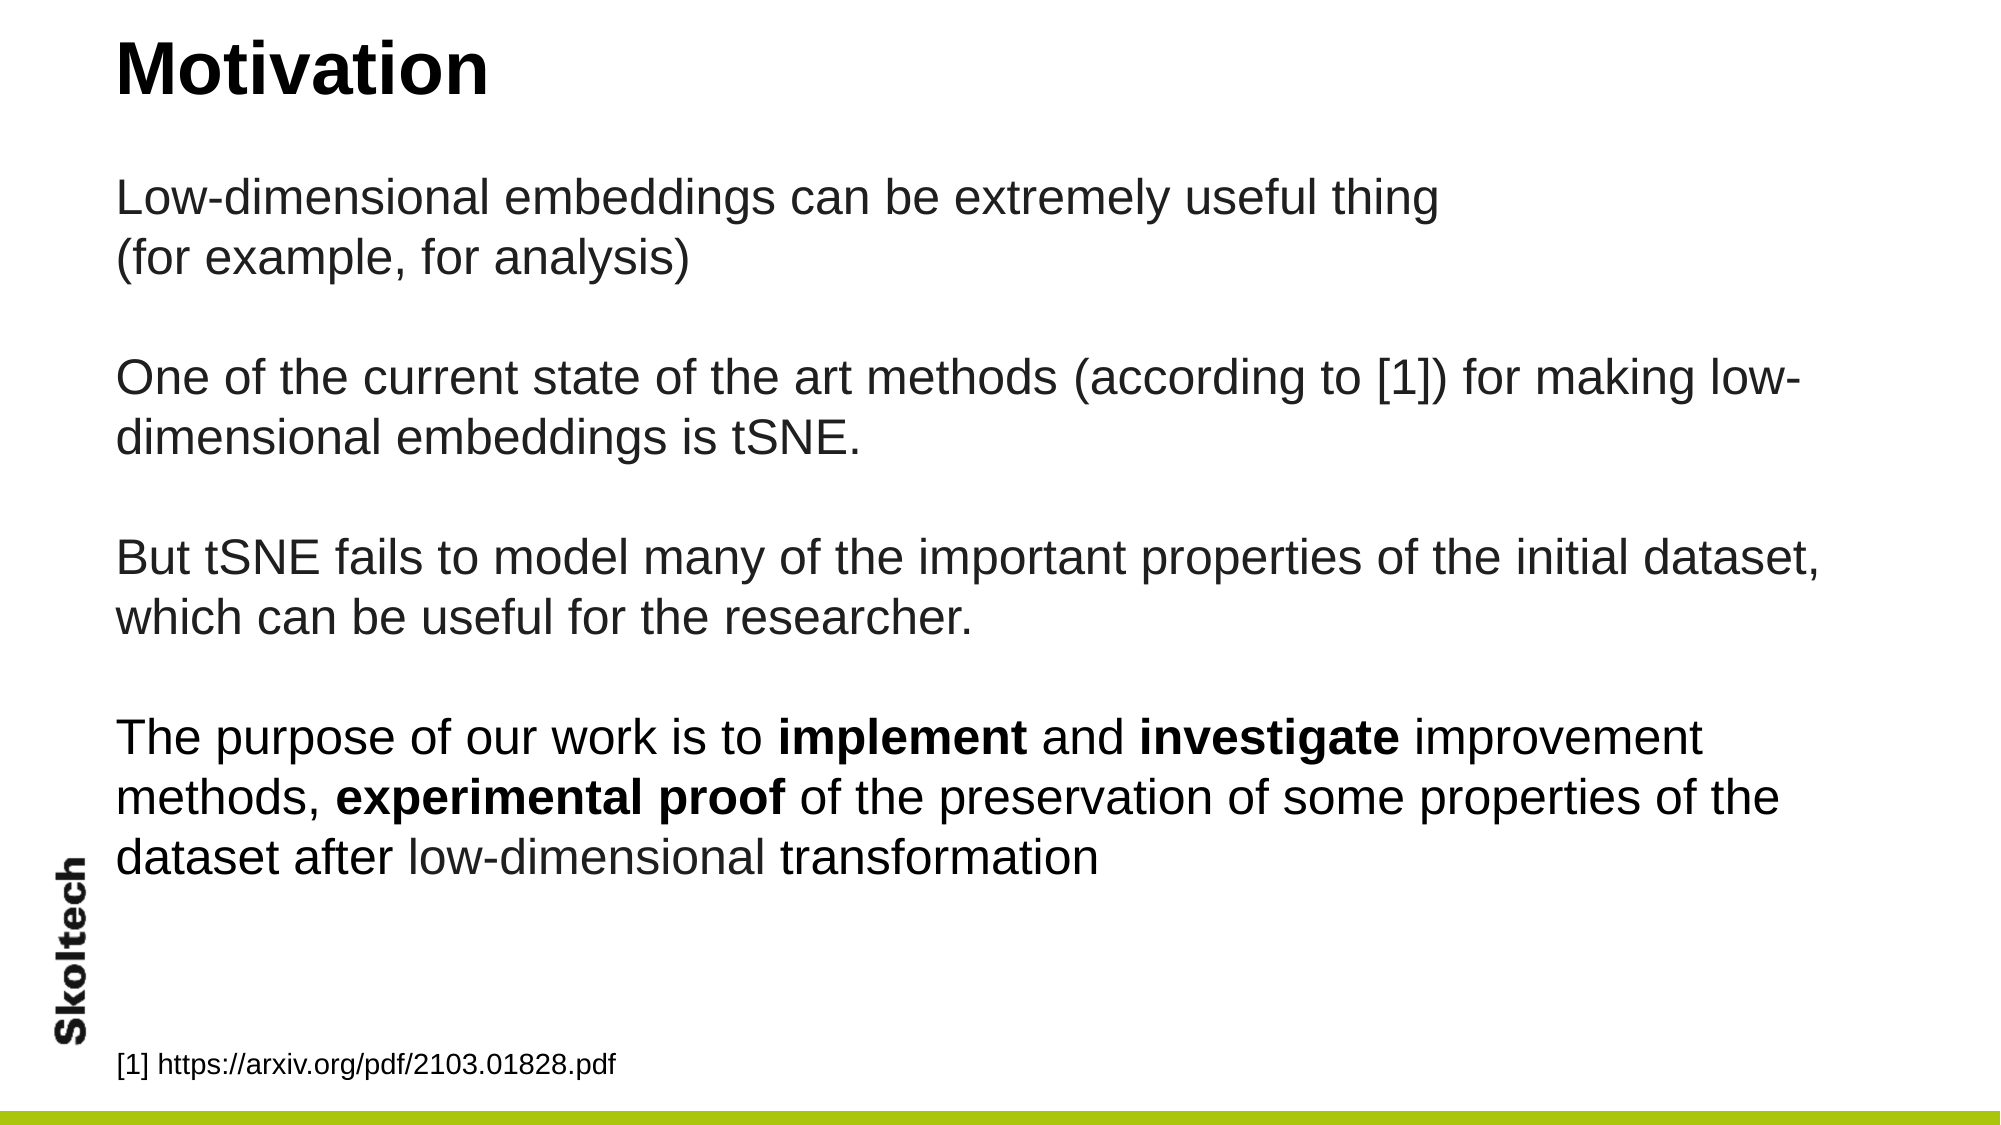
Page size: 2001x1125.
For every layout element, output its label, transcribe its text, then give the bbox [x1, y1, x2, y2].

picture [54, 853, 86, 1050]
text_box [1] https://arxiv.org/pdf/2103.01828.pdf [101, 1037, 633, 1088]
title Motivation [100, 22, 1254, 156]
text_box Low-dimensional embeddings can be extremely useful thing (for example, for analysis) One of the current state of the art methods (according to [1]) for making low-dimensional embeddings is tSNE. But tSNE fails to model many of the important properties of the initial dataset, which can be useful for the researcher. The purpose of our work is to implement and investigate improvement methods, experimental proof of the preservation of some properties of the dataset after low-dimensional transformation [100, 156, 1884, 892]
